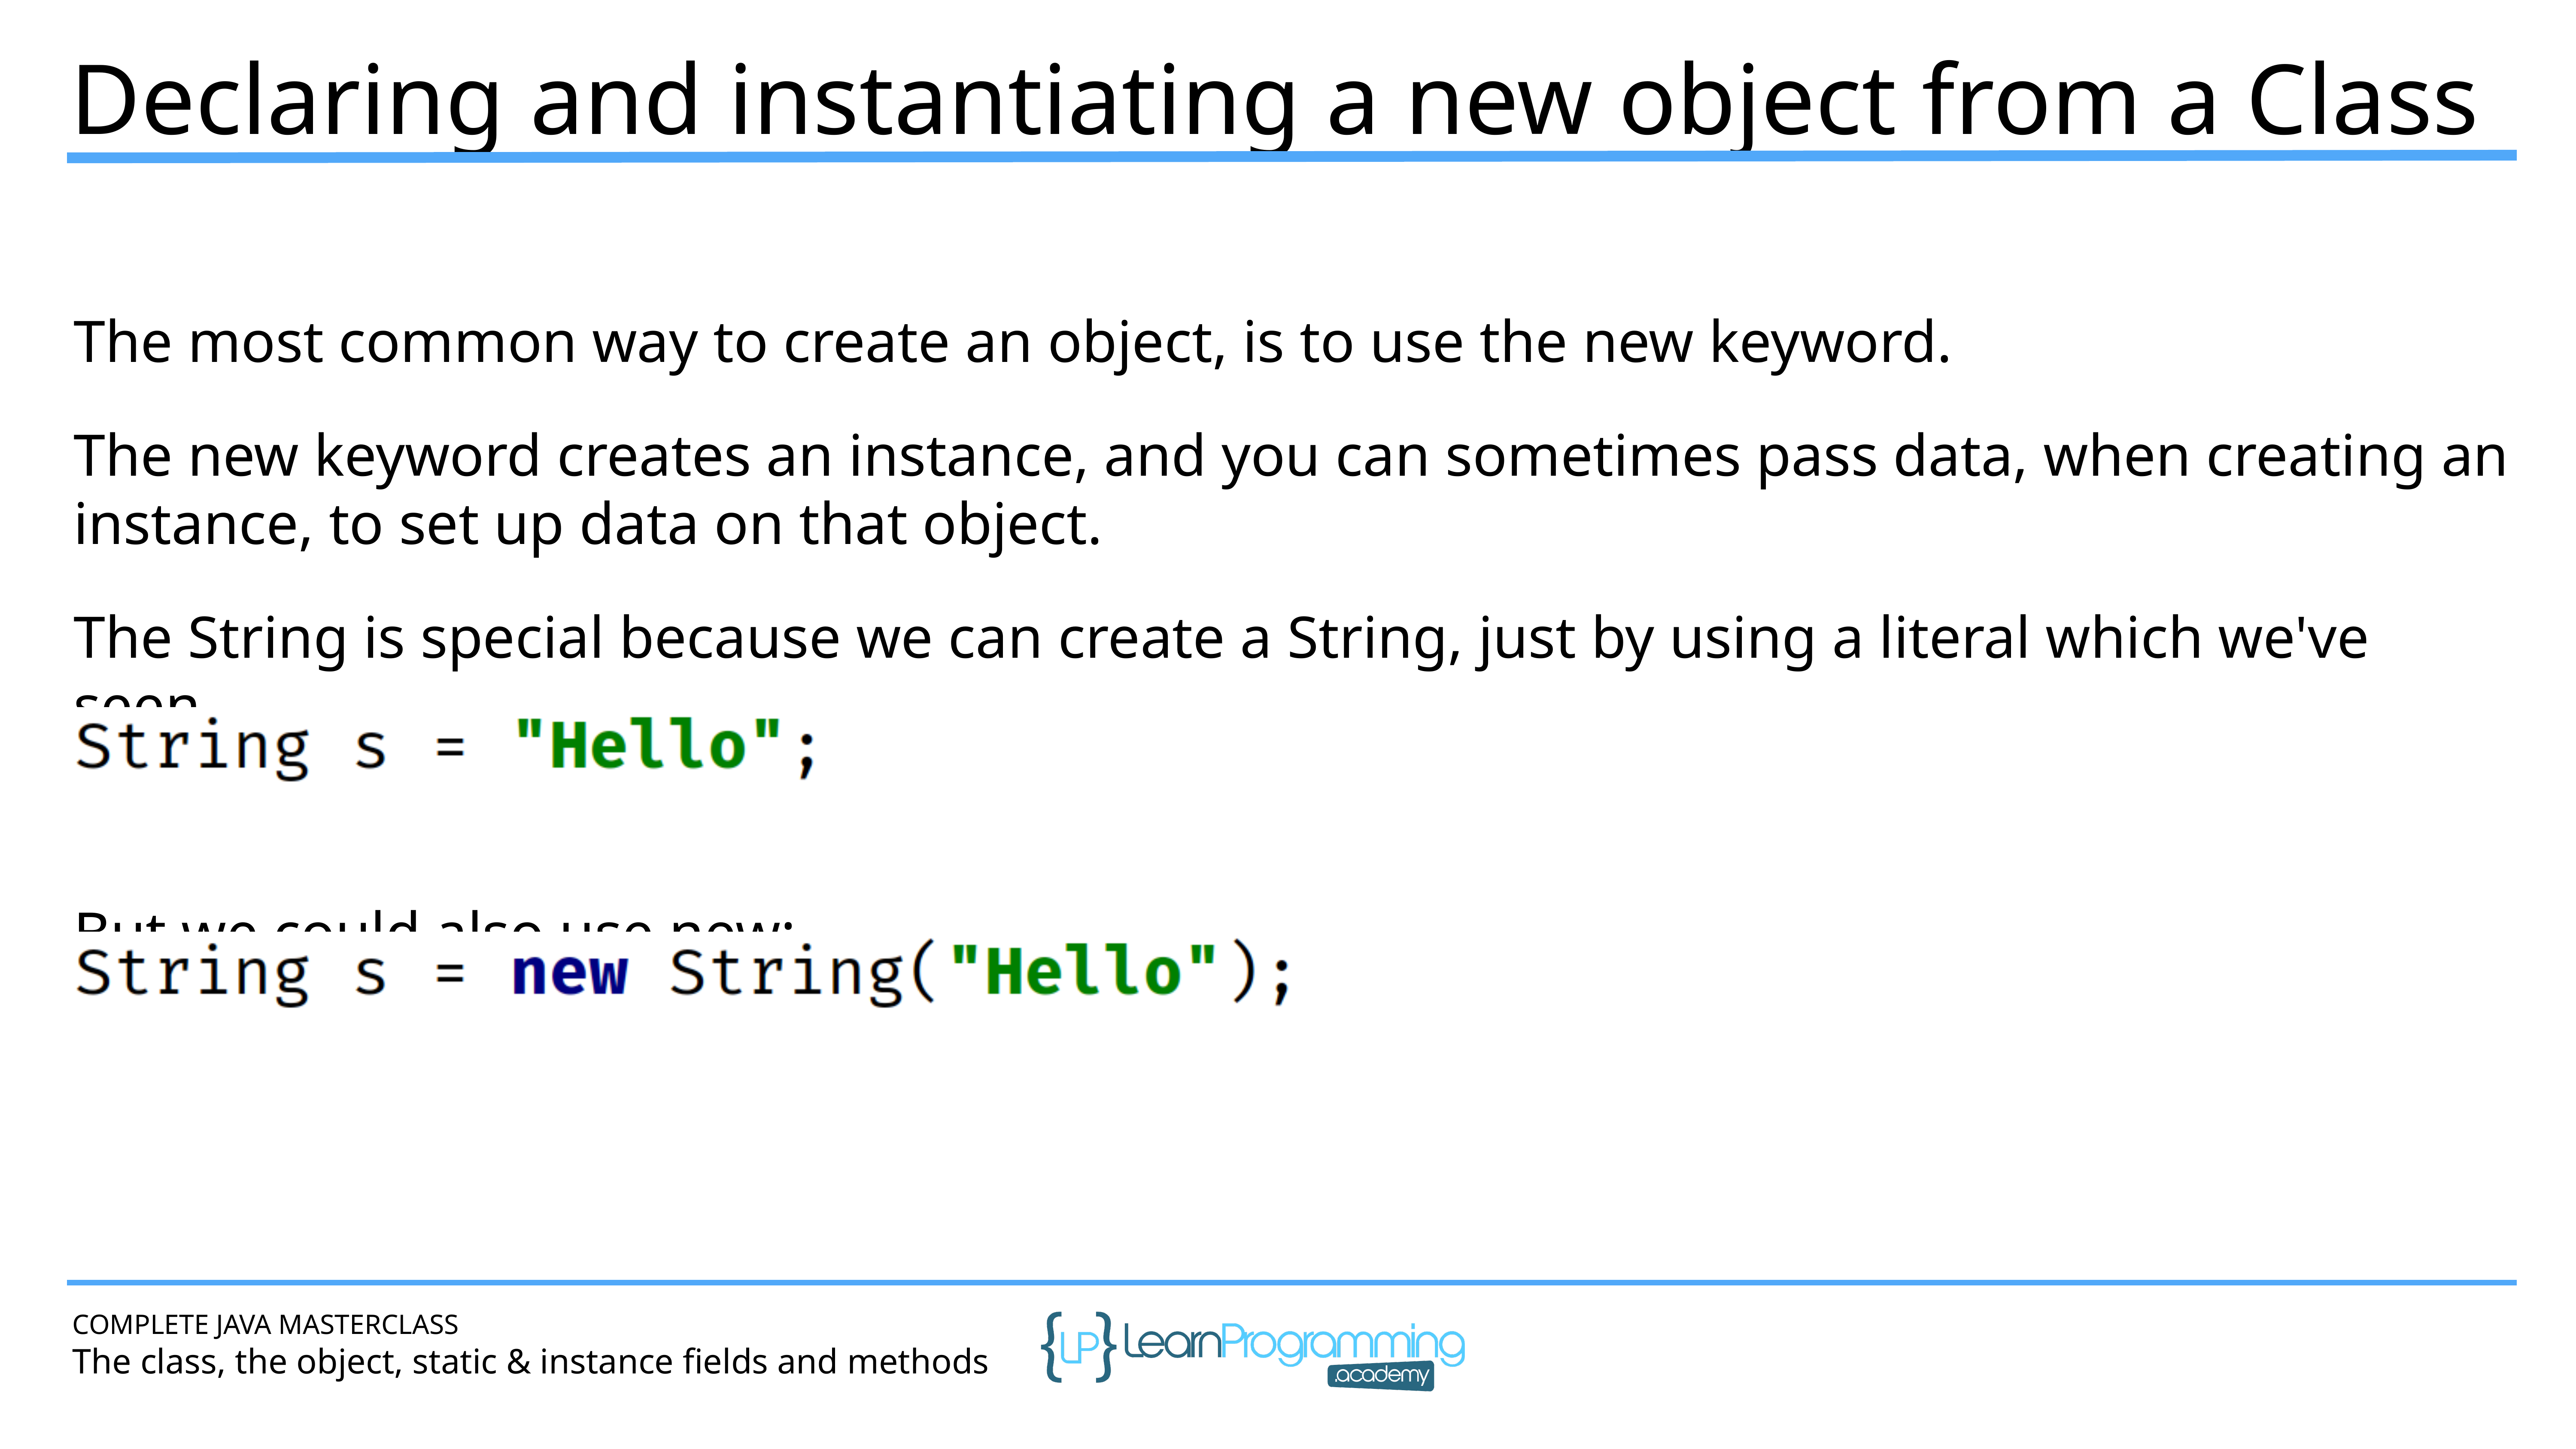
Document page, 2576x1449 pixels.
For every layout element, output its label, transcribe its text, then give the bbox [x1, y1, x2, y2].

text_box COMPLETE JAVA MASTERCLASS The class, the object, static & instance fields and methods [67, 1302, 1030, 1386]
picture [1032, 1302, 1477, 1400]
picture [67, 932, 1296, 1019]
text_box Declaring and instantiating a new object from a Class [65, 32, 2485, 159]
picture [67, 707, 827, 793]
text_box The most common way to create an object, is to use the new keyword. The new keyword creates an instance, and you can sometimes pass data, when creating an instance, to set up data on that object. The String is special because we can create a String, just by using a literal which we've seen. But we could also use new: [67, 301, 2517, 1139]
